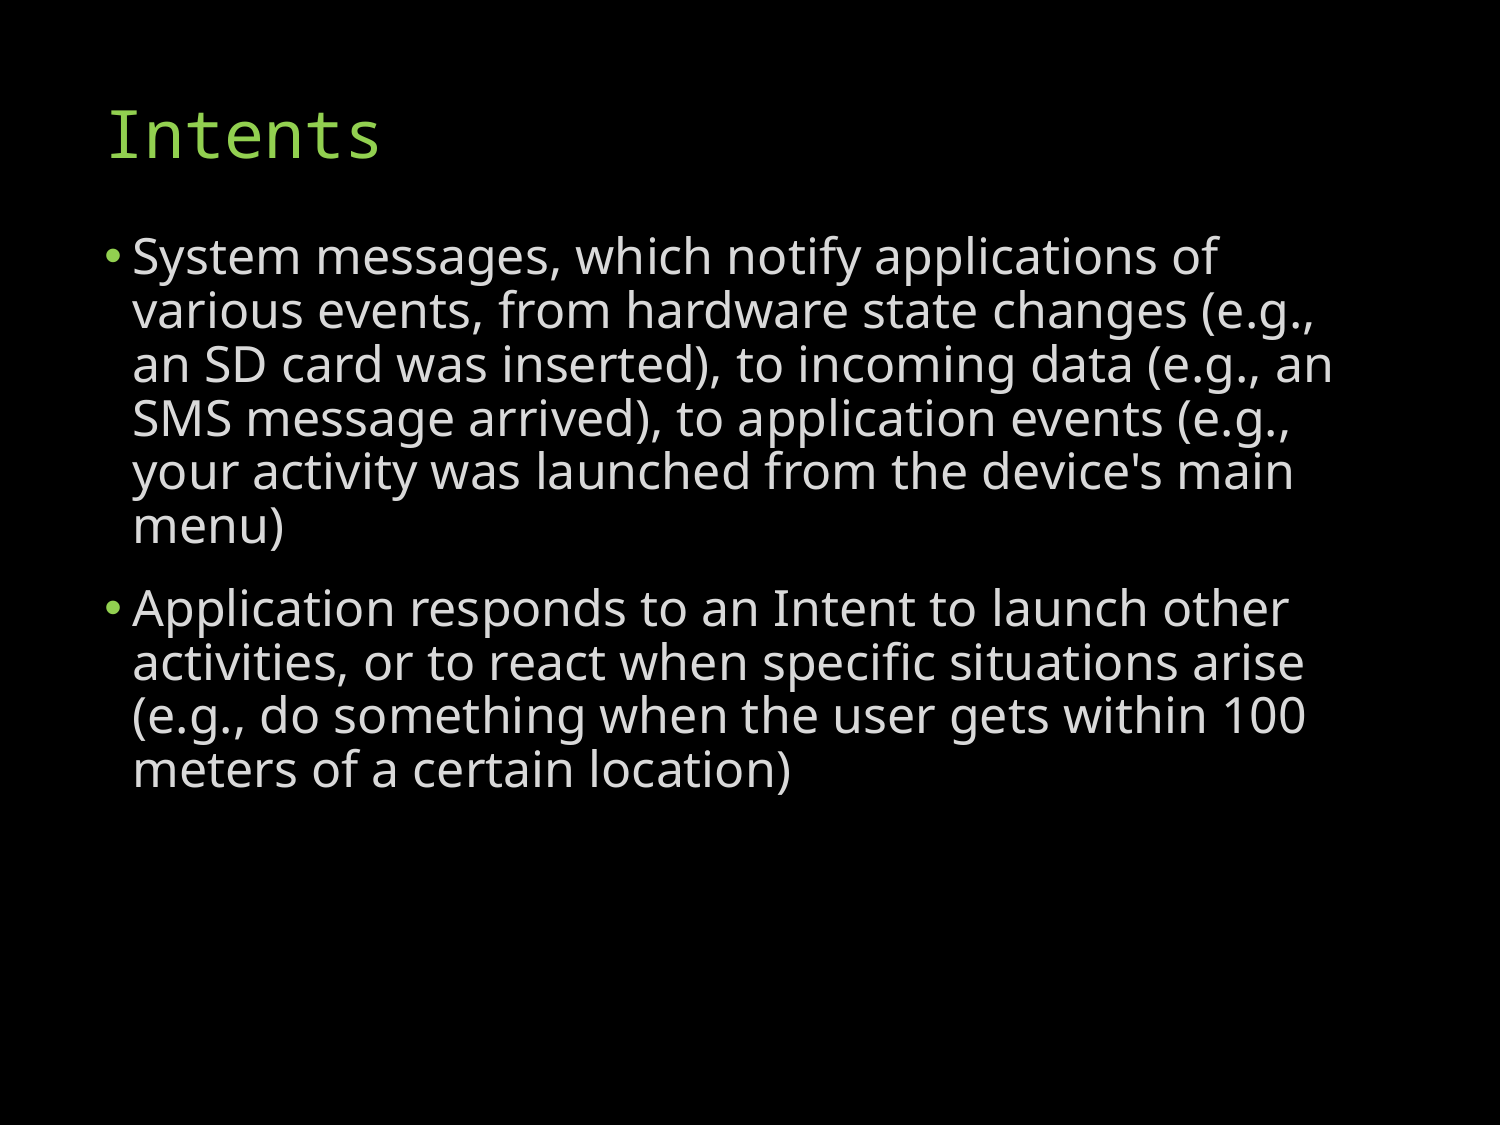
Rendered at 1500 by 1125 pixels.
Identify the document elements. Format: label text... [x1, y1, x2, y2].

list System messages, which notify applications of various events, from hardware state changes (e.g., an SD card was inserted), to incoming data (e.g., an SMS message arrived), to application events (e.g., your activity was launched from the device's main menu) Application responds to an Intent to launch other activities, or to react when specific situations arise (e.g., do something when the user gets within 100 meters of a certain location) [89, 223, 1397, 1033]
title Intents [89, 75, 1397, 181]
